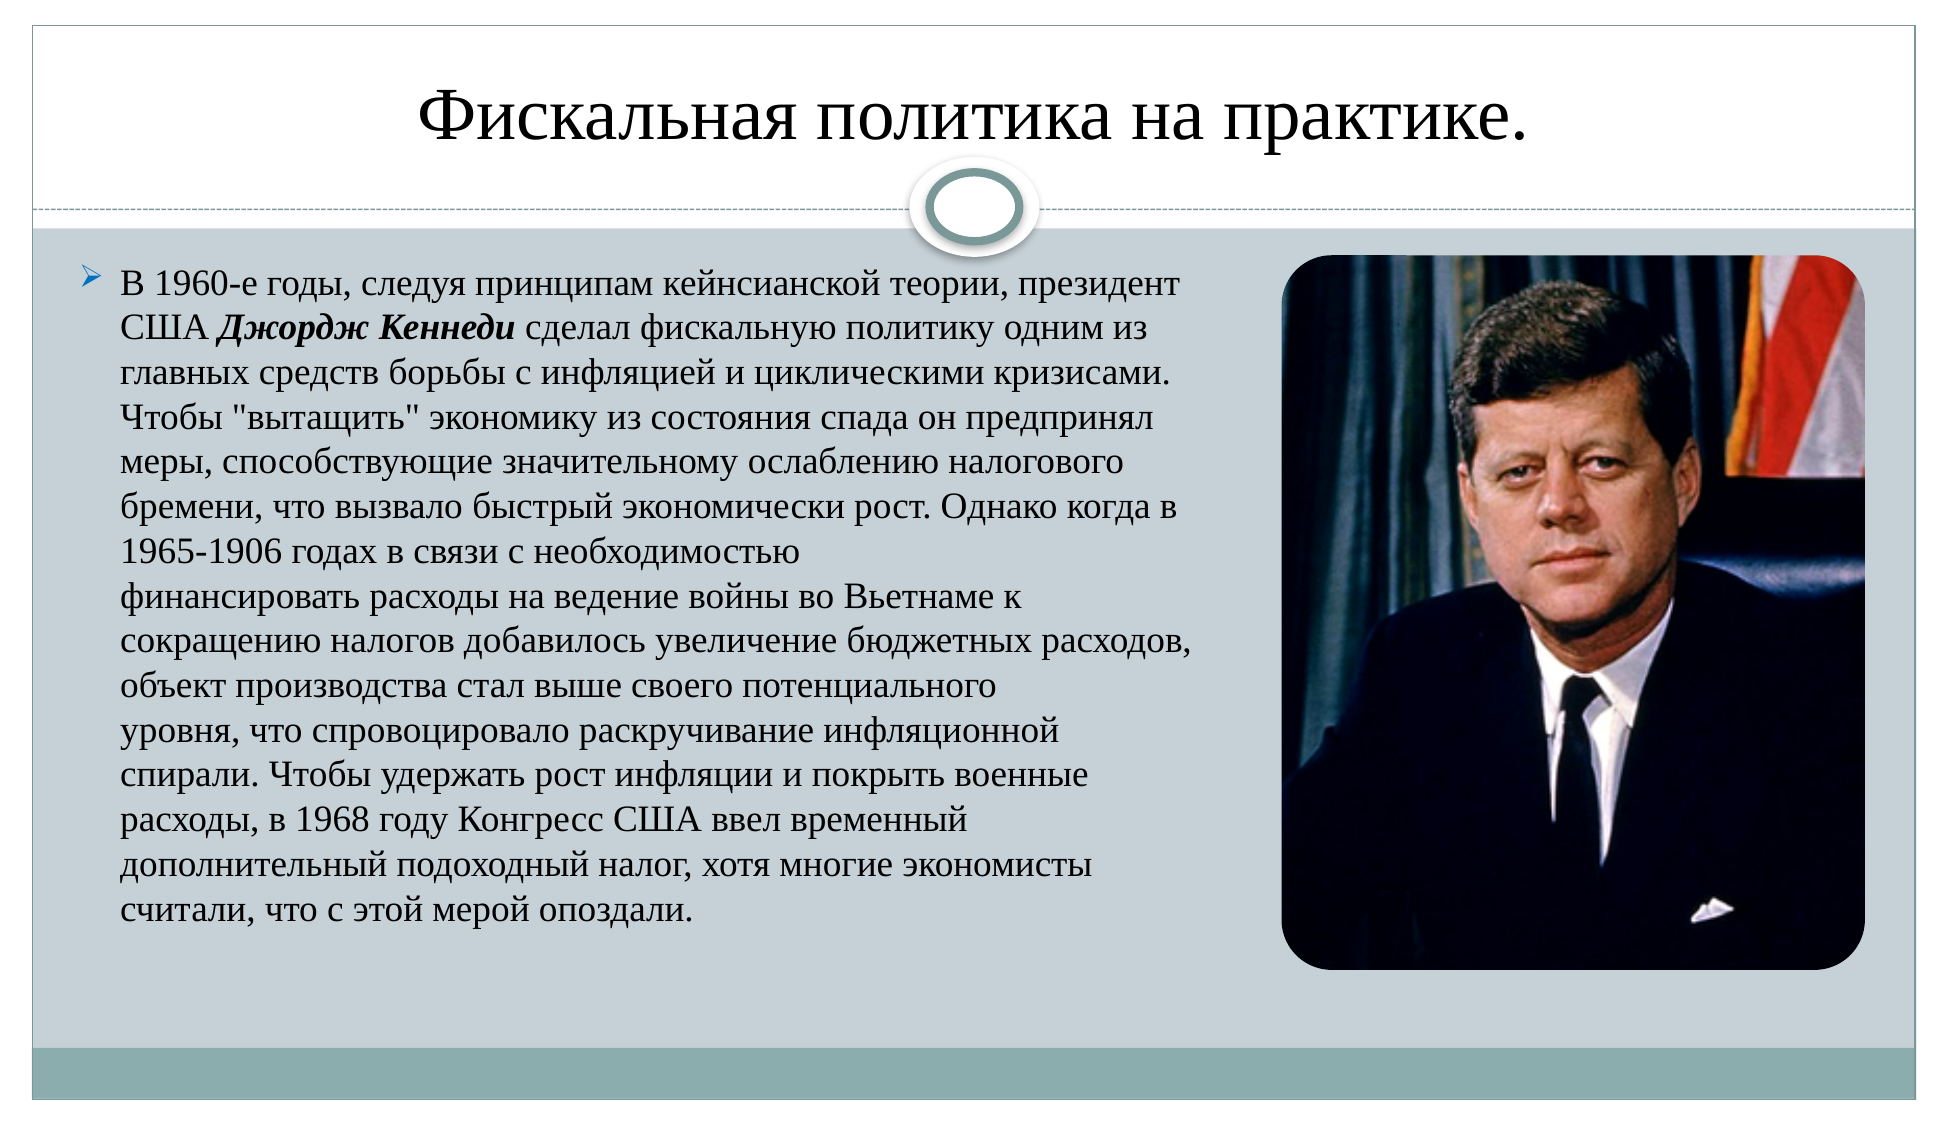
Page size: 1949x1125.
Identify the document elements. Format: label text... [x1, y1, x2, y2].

list В 1960-е годы, следуя принципам кейнсианской теории, президент США Джордж Кеннеди сделал фискальную политику одним из главных средств борьбы с инфляцией и циклическими кризисами. Чтобы "вытащить" экономику из состояния спада он предпринял меры, способствующие значительному ослаблению налогового бремени, что вызвало быстрый экономически рост. Однако когда в 1965-1906 годах в связи с необходимостью финансировать расходы на ведение войны во Вьетнаме к сокращению налогов добавилось увеличение бюджетных расходов, объект производства стал выше своего потенциального уровня, что спровоцировало раскручивание инфляционной спирали. Чтобы удержать рост инфляции и покрыть военные расходы, в 1968 году Конгресс США ввел временный дополнительный подоходный налог, хотя многие экономисты считали, что с этой мерой опоздали. [64, 250, 1211, 1001]
title Фискальная политика на практике. [64, 37, 1884, 162]
picture [1281, 255, 1866, 971]
